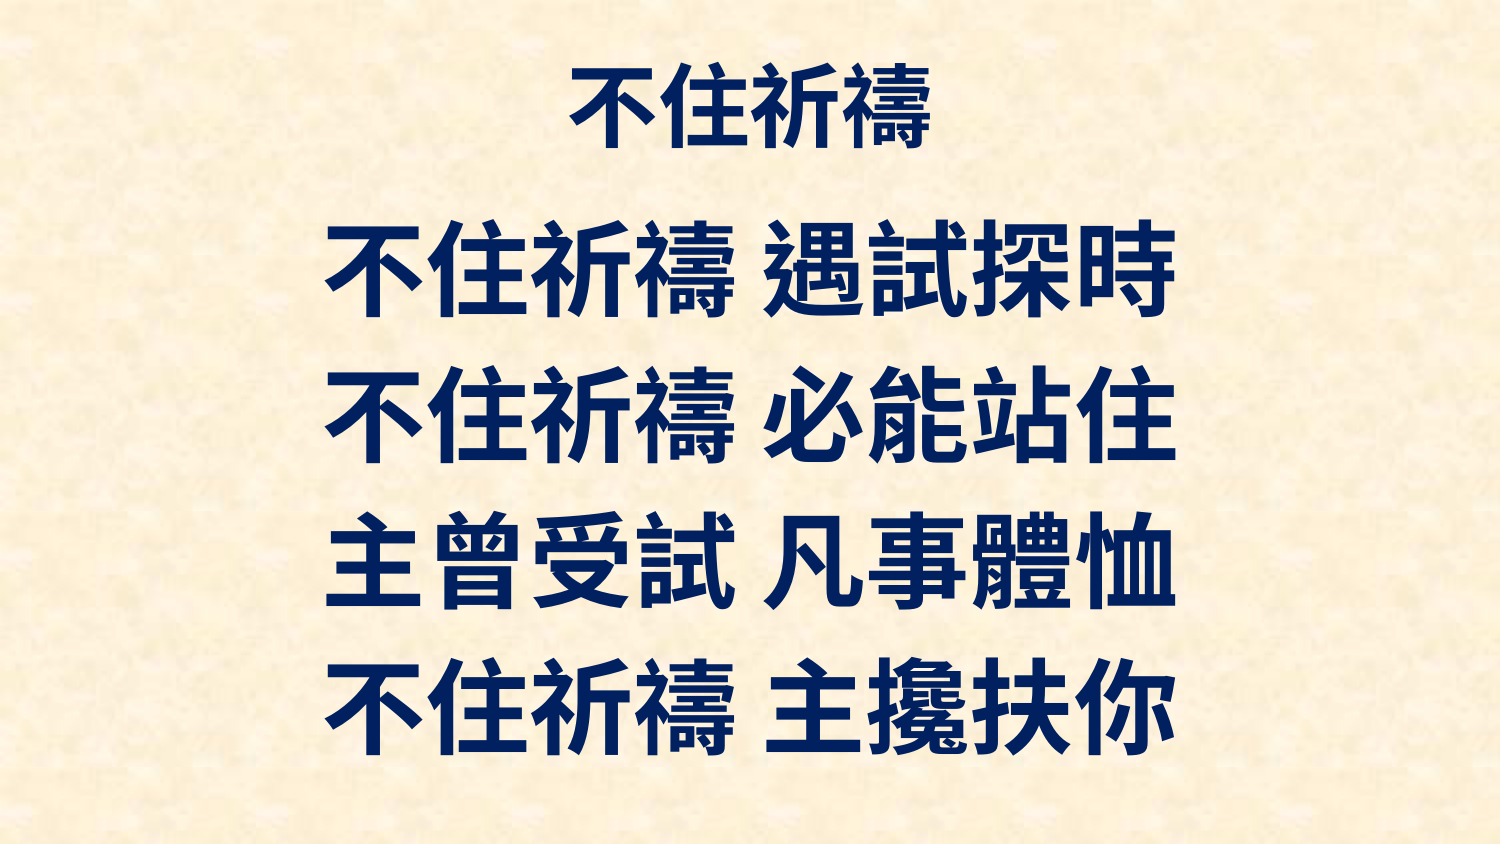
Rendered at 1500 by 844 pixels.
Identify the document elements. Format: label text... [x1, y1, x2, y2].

title 不住祈禱 [75, 33, 1425, 175]
list 不住祈禱 遇試探時 不住祈禱 必能站住 主曾受試 凡事體恤 不住祈禱 主攙扶你 [75, 196, 1425, 754]
picture [0, 0, 1500, 844]
